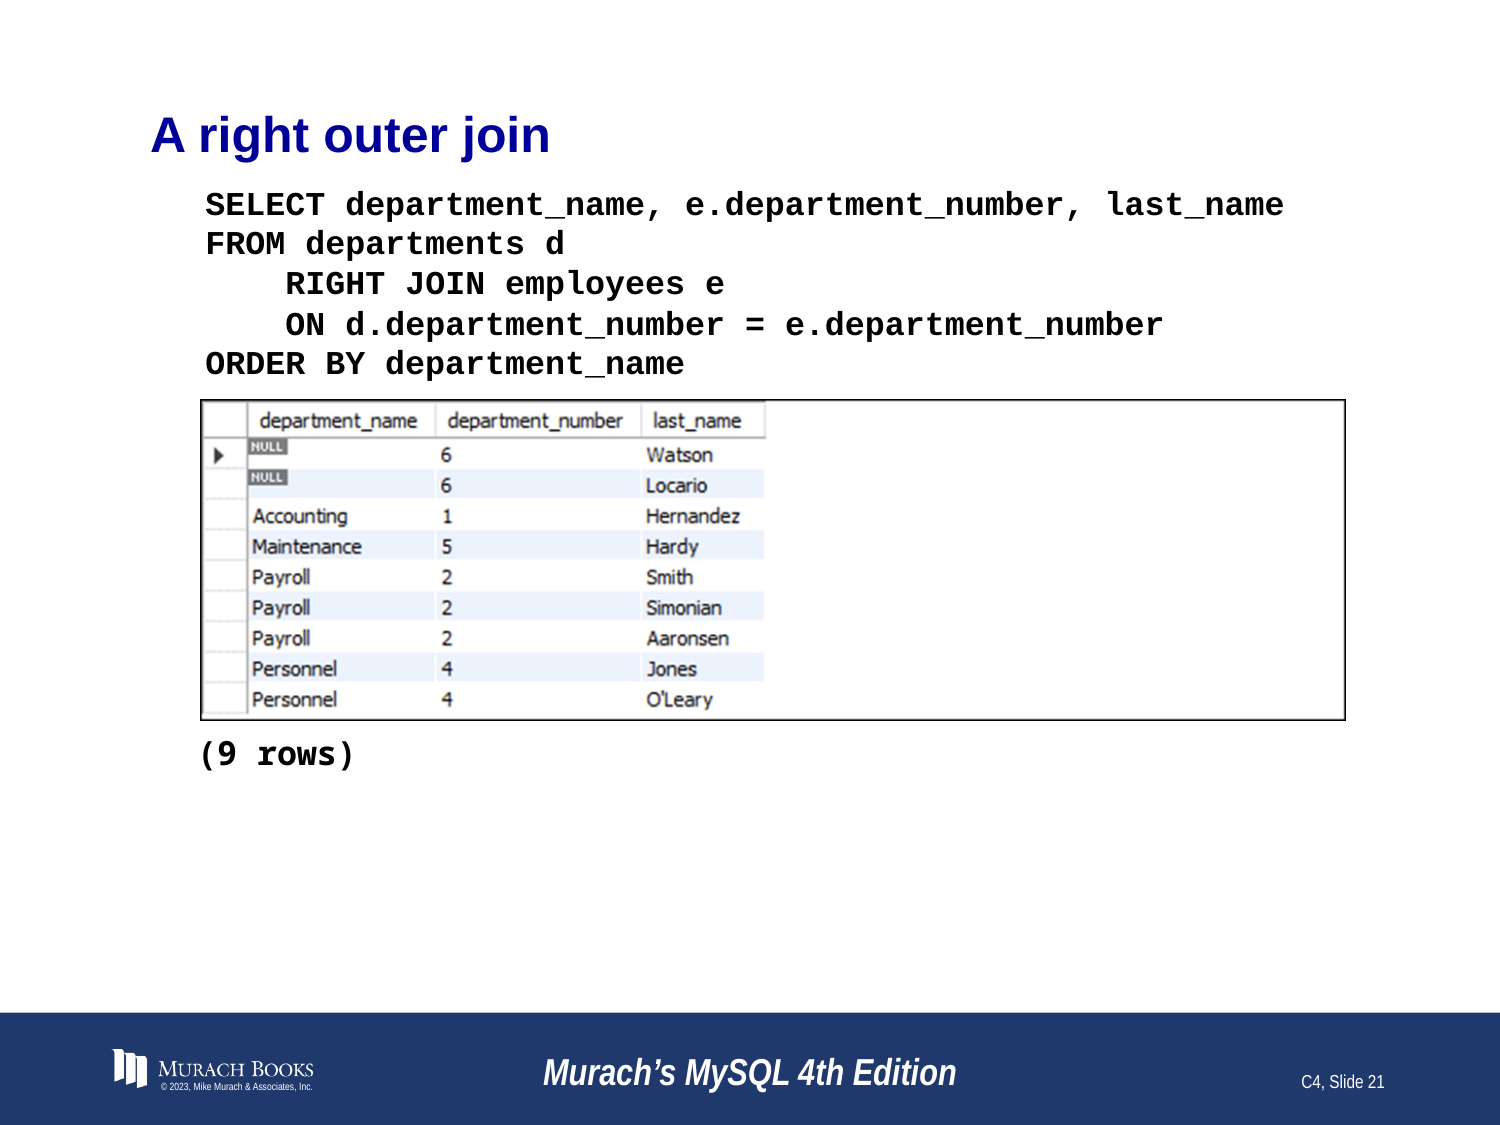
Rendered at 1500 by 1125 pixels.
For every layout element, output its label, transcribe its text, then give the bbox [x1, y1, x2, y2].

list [200, 399, 1347, 721]
list (9 rows) [125, 725, 1338, 813]
footer © 2023, Mike Murach & Associates, Inc. [12, 1025, 450, 1100]
slide_number C4, Slide 21 [1087, 1025, 1400, 1100]
list SELECT department_name, e.department_number, last_name FROM departments d RIGHT JOIN employees e ON d.department_number = e.department_number ORDER BY department_name [133, 174, 1346, 450]
title A right outer join [150, 102, 1350, 164]
slide_number Murach’s MySQL 4th Edition [450, 1025, 1050, 1100]
